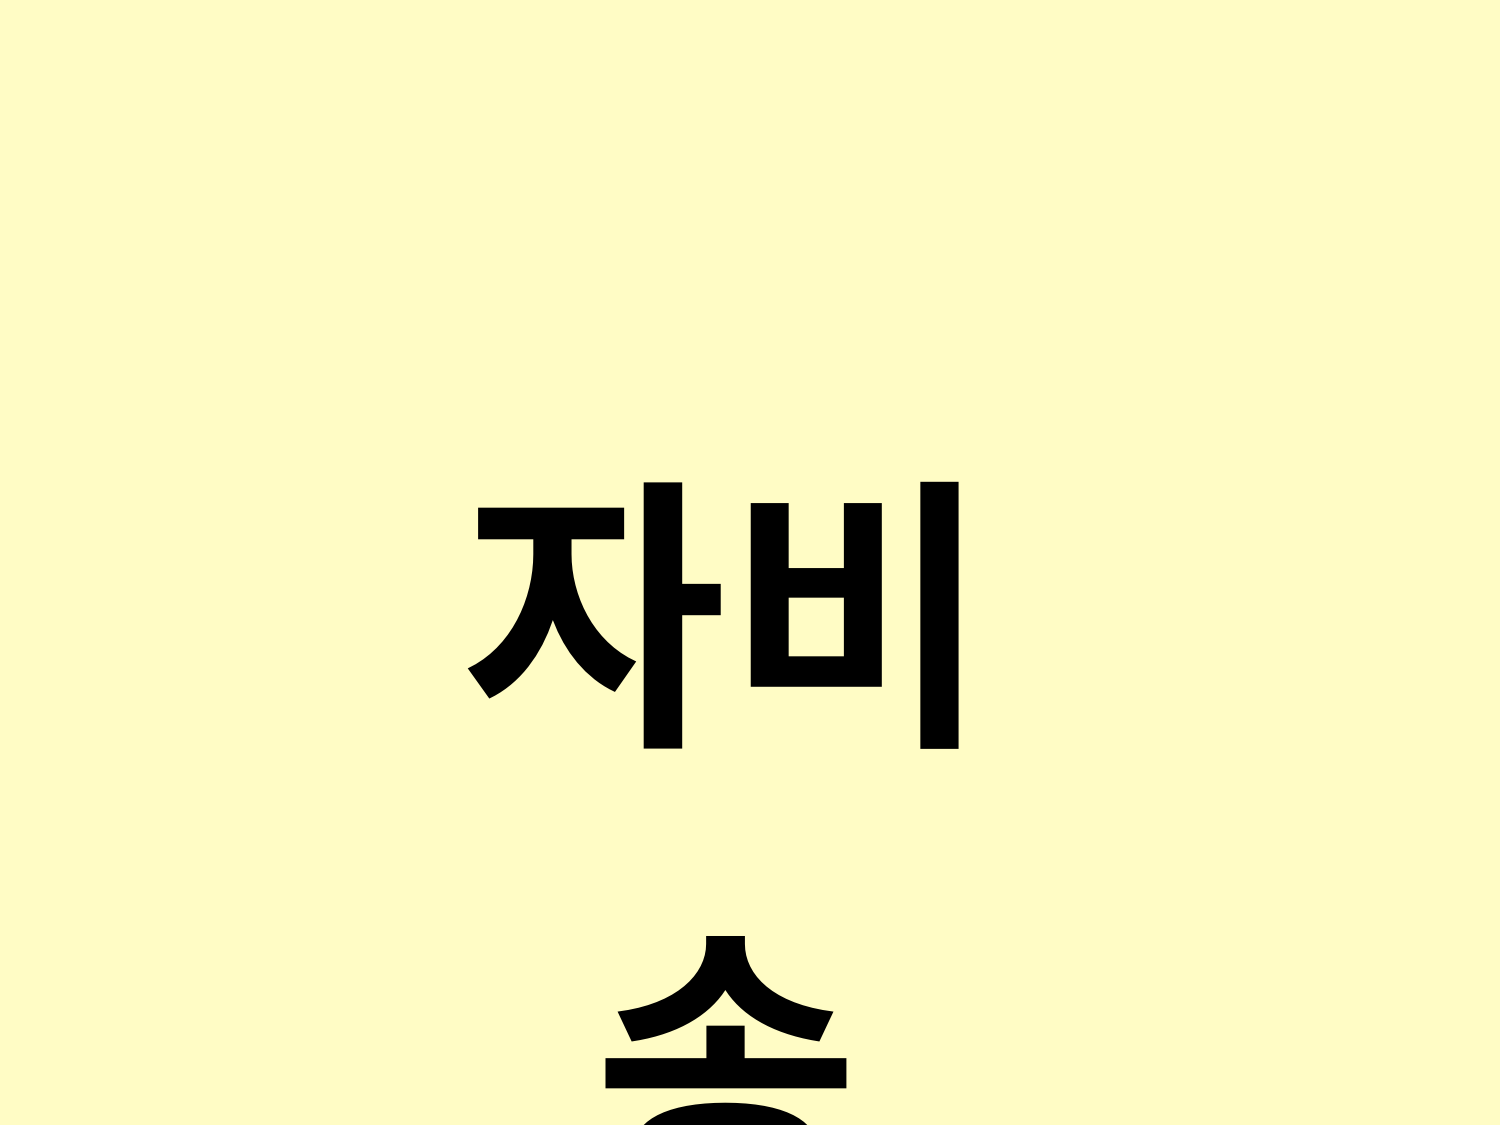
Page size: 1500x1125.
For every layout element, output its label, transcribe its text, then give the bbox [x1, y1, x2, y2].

text_box 자비송 [339, 325, 1114, 1125]
